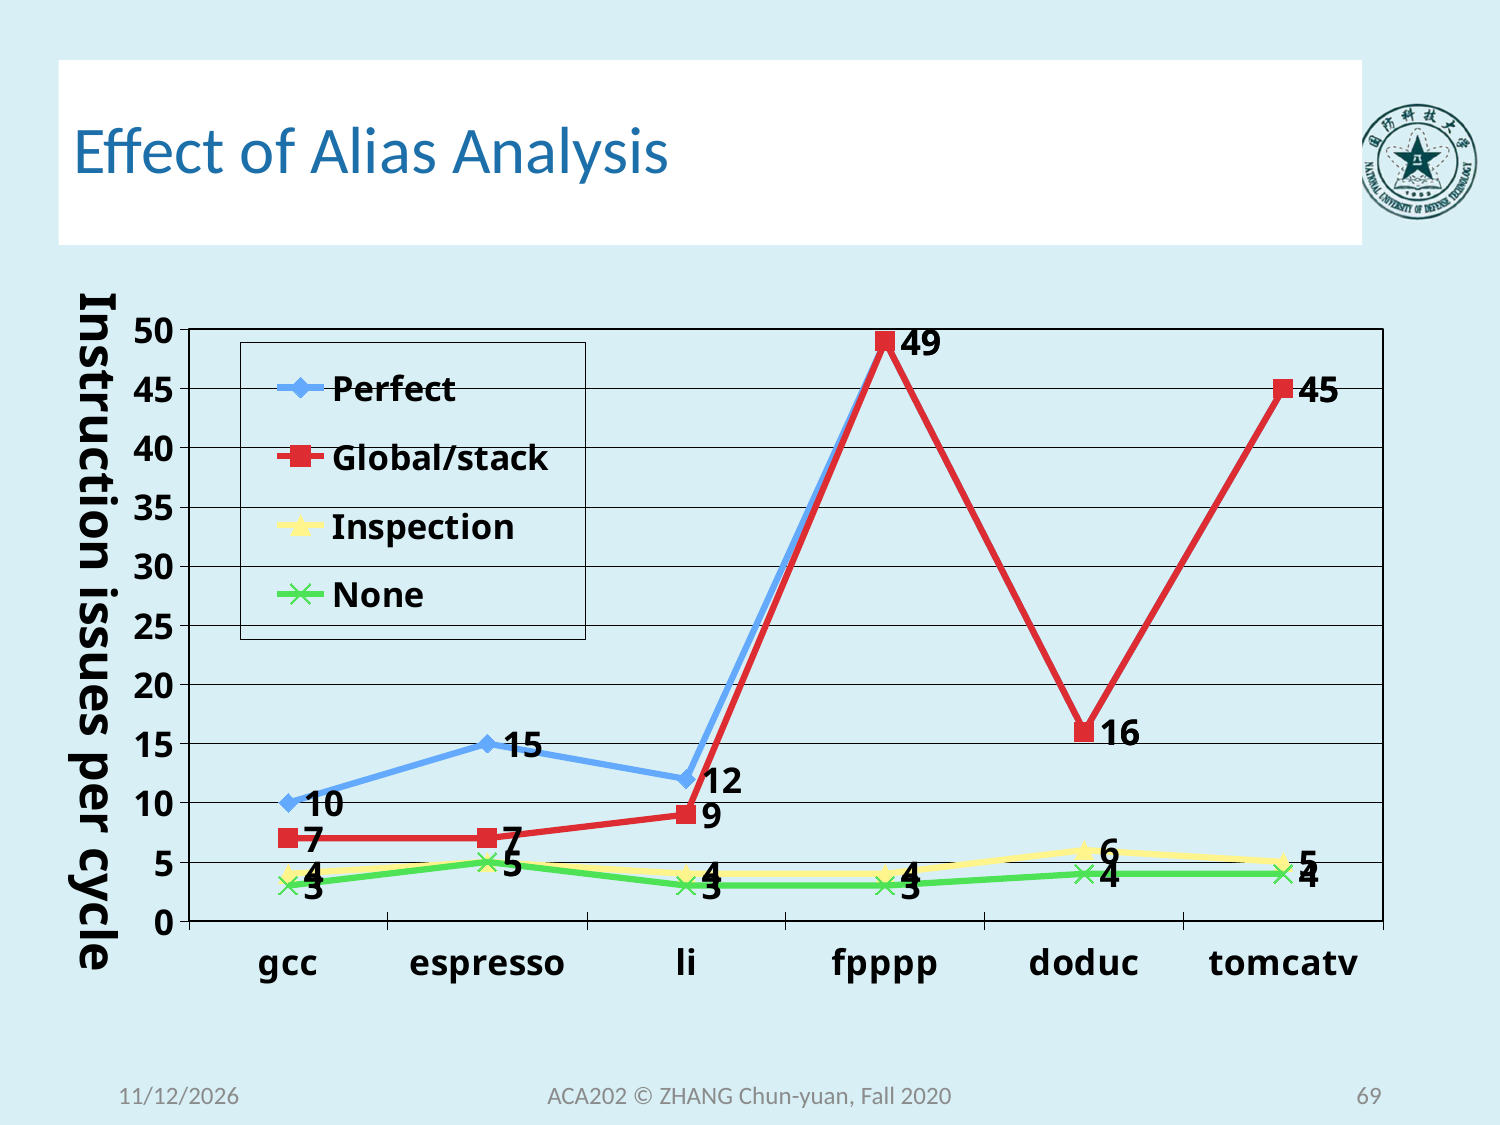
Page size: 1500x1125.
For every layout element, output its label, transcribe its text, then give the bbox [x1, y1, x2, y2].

slide_number 69 [1059, 1064, 1397, 1125]
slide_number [103, 1064, 441, 1125]
footer ACA202 © ZHANG Chun-yuan, Fall 2020 [496, 1064, 1004, 1125]
title Effect of Alias Analysis [58, 59, 1363, 245]
chart [103, 299, 1397, 1014]
text_box Instruction issues per cycle [46, 277, 138, 947]
picture [1363, 102, 1480, 224]
